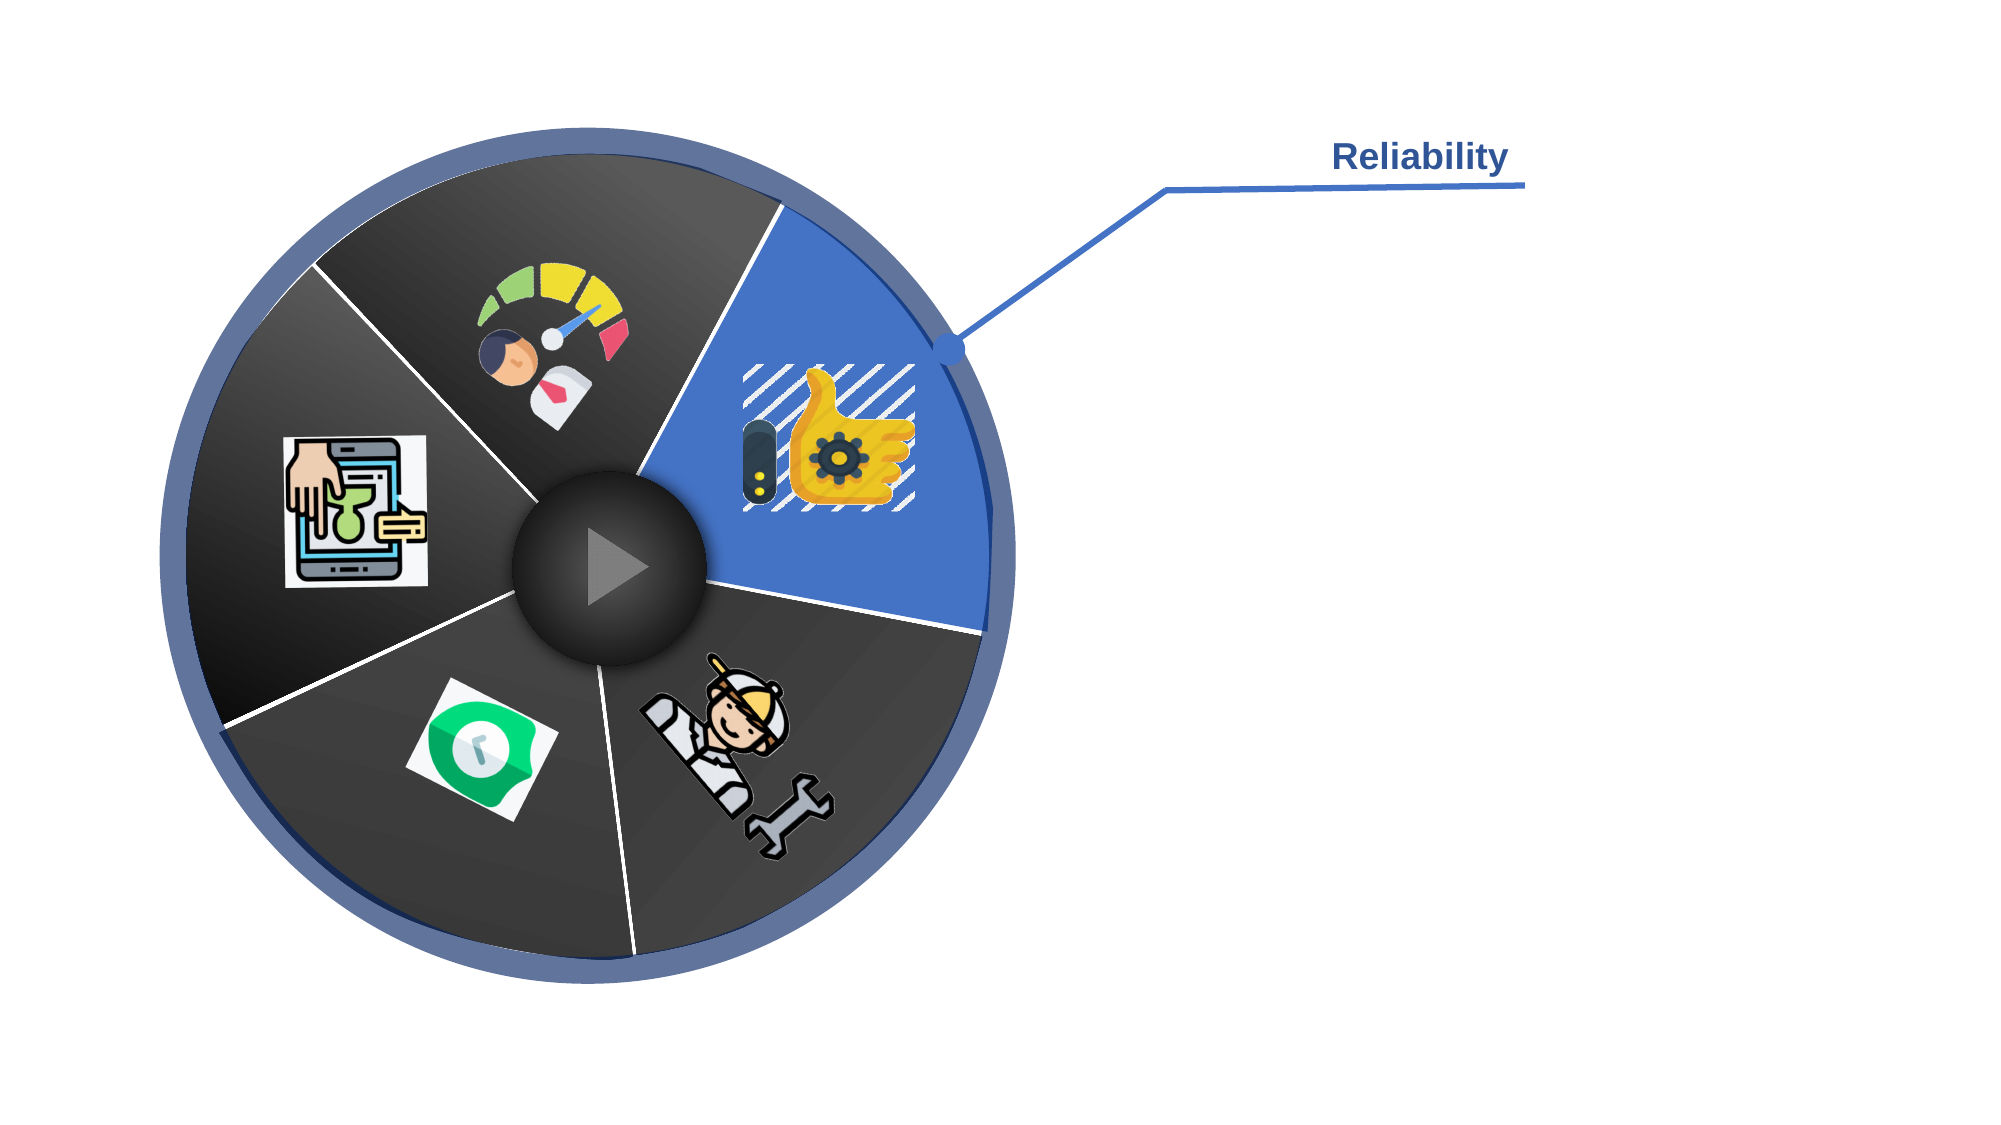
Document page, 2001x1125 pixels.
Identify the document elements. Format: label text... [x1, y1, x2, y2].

picture [741, 364, 918, 516]
picture [431, 688, 532, 810]
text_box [168, 121, 1040, 1018]
picture [284, 436, 427, 587]
picture [645, 683, 859, 812]
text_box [1164, 185, 1525, 191]
text_box Reliability [1316, 124, 1524, 185]
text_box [958, 190, 1166, 339]
picture [473, 258, 624, 401]
picture [567, 515, 670, 618]
